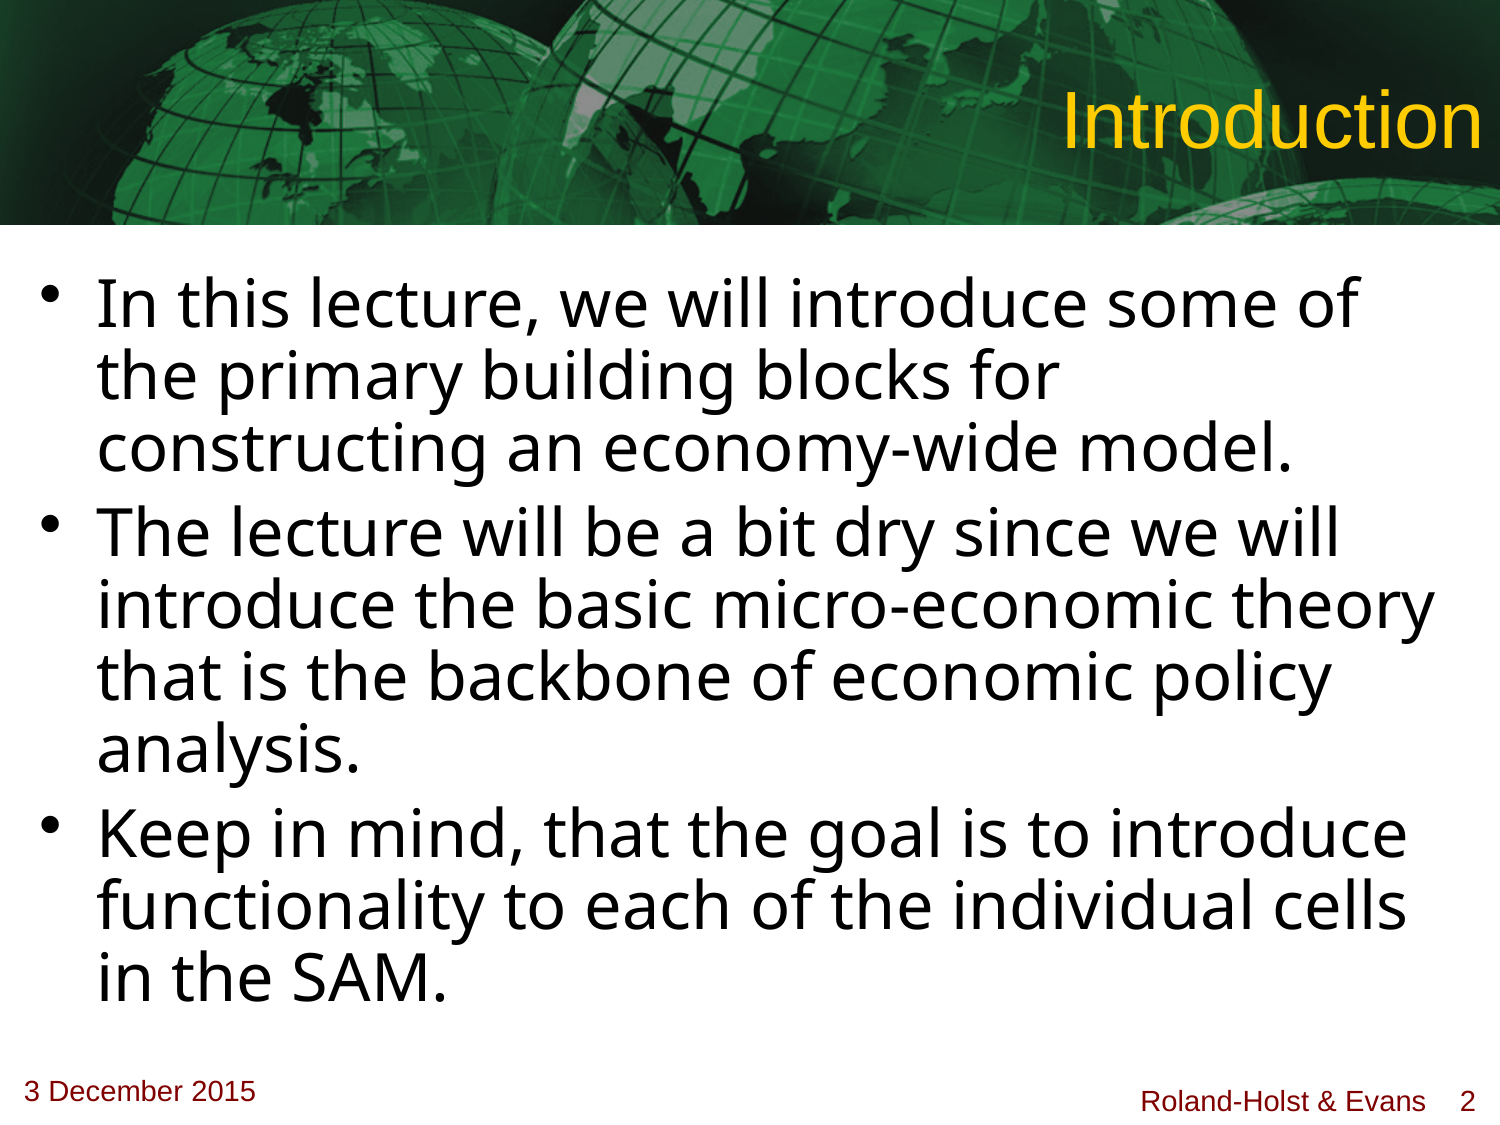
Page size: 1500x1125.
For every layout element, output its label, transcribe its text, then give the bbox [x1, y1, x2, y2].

picture [0, 0, 1500, 225]
title Introduction [382, 22, 1500, 211]
list In this lecture, we will introduce some of the primary building blocks for constructing an economy-wide model. The lecture will be a bit dry since we will introduce the basic micro-economic theory that is the backbone of economic policy analysis. Keep in mind, that the goal is to introduce functionality to each of the individual cells in the SAM. [24, 262, 1475, 1063]
